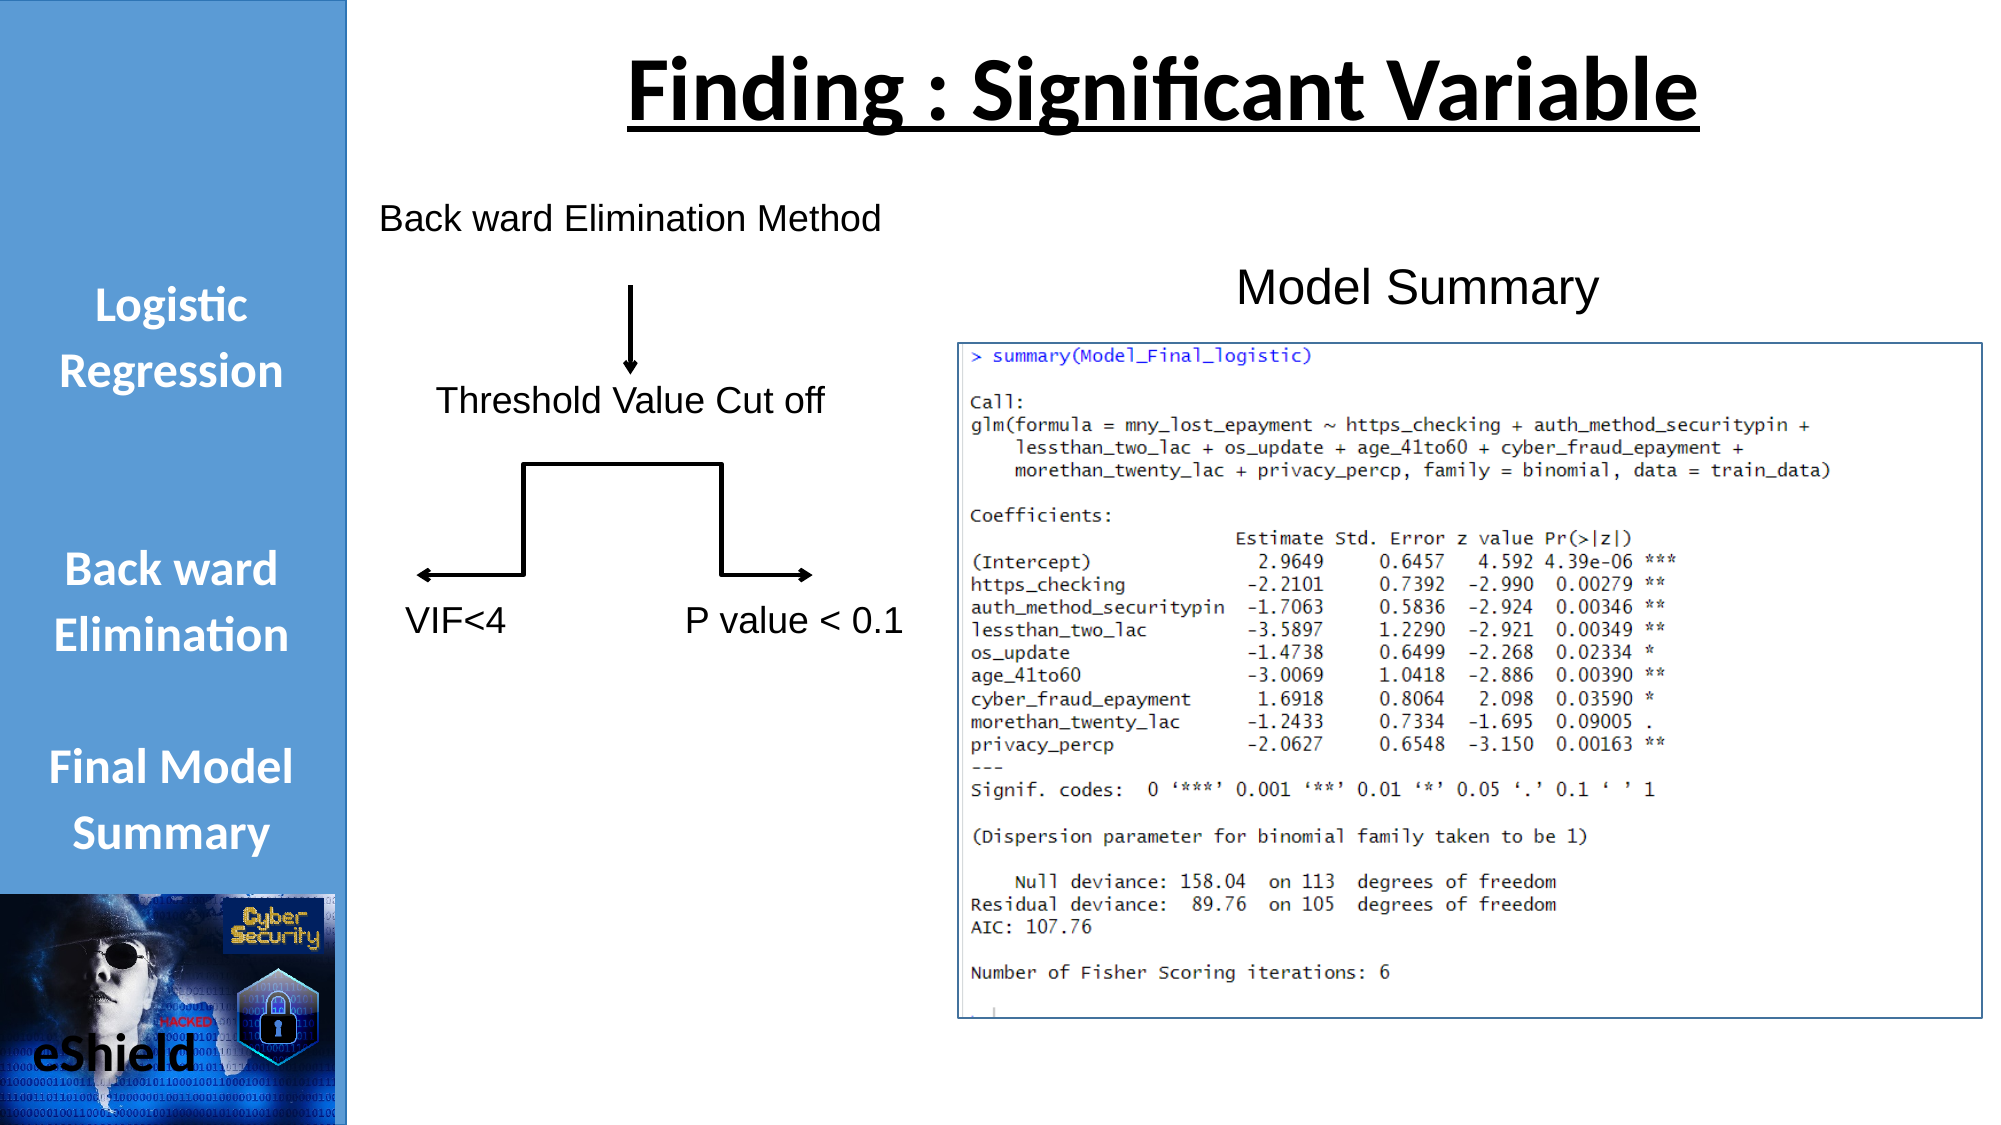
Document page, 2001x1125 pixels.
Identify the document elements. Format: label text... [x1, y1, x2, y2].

text_box Threshold Value Cut off [397, 369, 864, 429]
title Finding : Significant Variable [346, 20, 1982, 161]
picture [958, 344, 1982, 1018]
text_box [467, 412, 580, 627]
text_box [0, 894, 335, 1125]
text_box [665, 428, 778, 611]
text_box VIF<4 [346, 588, 566, 649]
text_box P value < 0.1 [651, 588, 938, 648]
text_box Back ward Elimination Method [326, 186, 935, 246]
text_box Model Summary [1161, 246, 1674, 322]
text_box Logistic Regression Back ward Elimination Final Model Summary [0, 0, 347, 1125]
